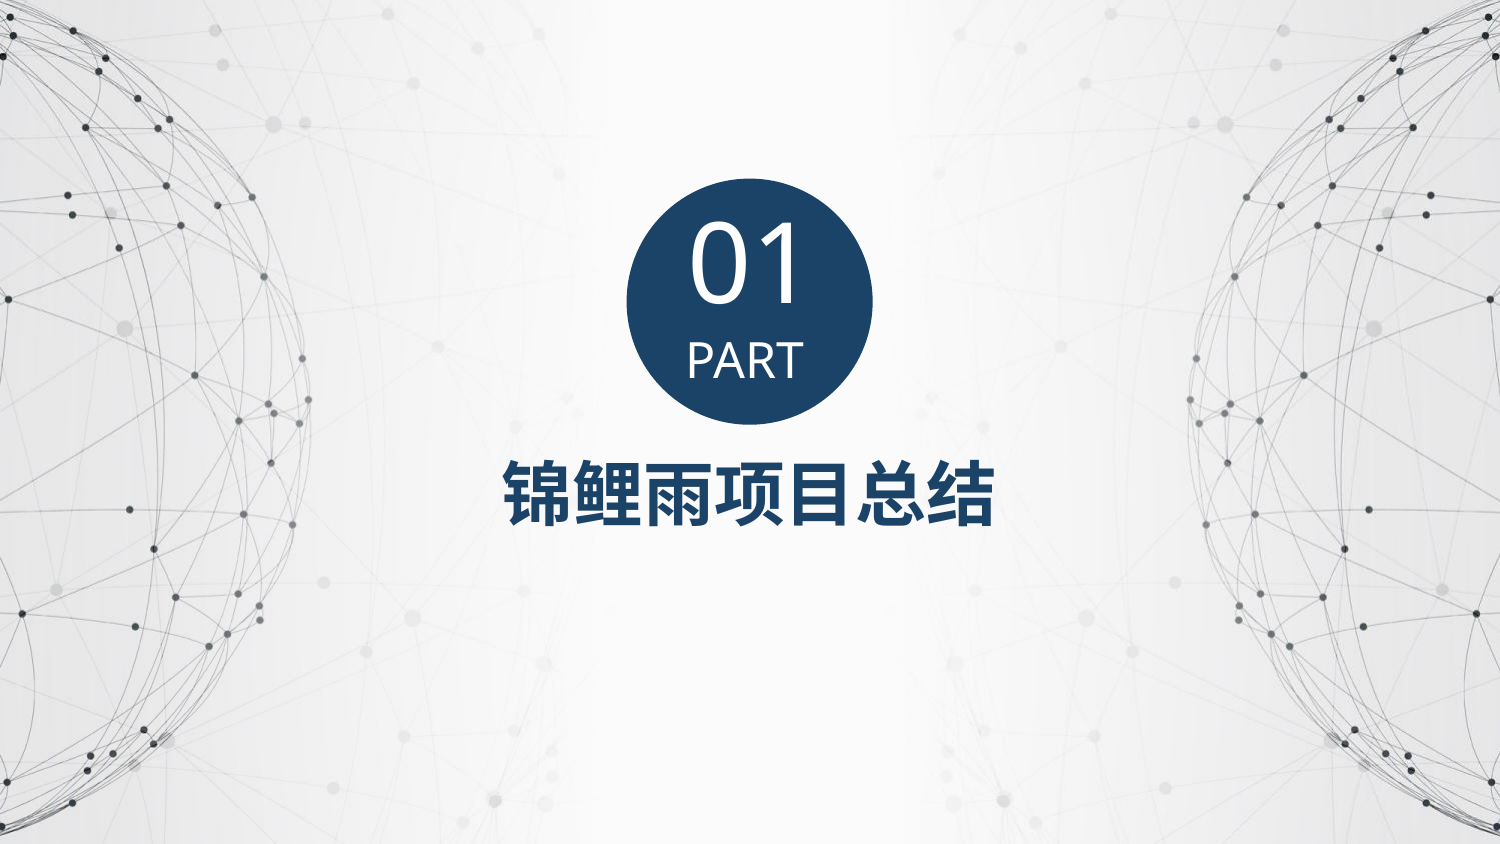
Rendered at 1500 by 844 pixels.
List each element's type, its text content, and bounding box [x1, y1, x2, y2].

text_box 01 PART [609, 258, 894, 395]
picture [0, 0, 1500, 844]
text_box [633, 177, 866, 258]
text_box [667, 395, 832, 426]
text_box 锦鲤雨项目总结 [407, 444, 1092, 541]
